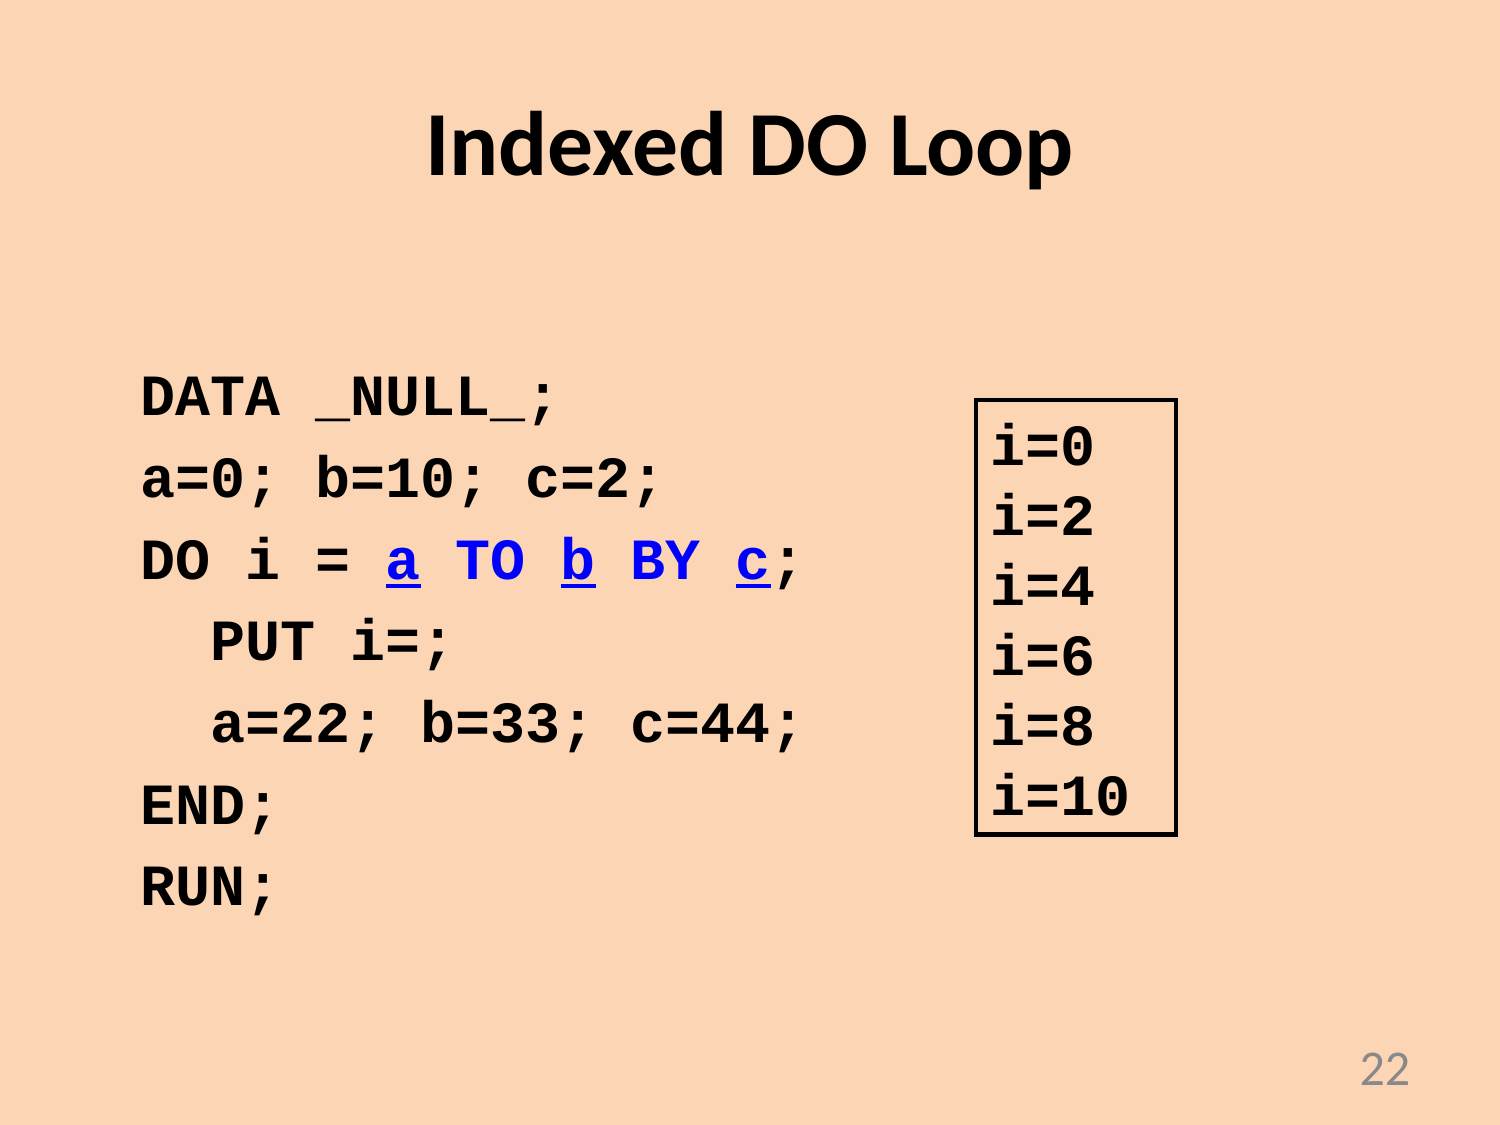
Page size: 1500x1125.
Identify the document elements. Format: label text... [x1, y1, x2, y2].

slide_number 22 [1074, 1035, 1425, 1096]
text_box DATA _NULL_; a=0; b=10; c=2; DO i = a TO b BY c; PUT i=; a=22; b=33; c=44; END; RUN; [125, 350, 876, 925]
text_box i=0 i=2 i=4 i=6 i=8 i=10 [975, 399, 1176, 835]
title Indexed DO Loop [75, 45, 1425, 233]
